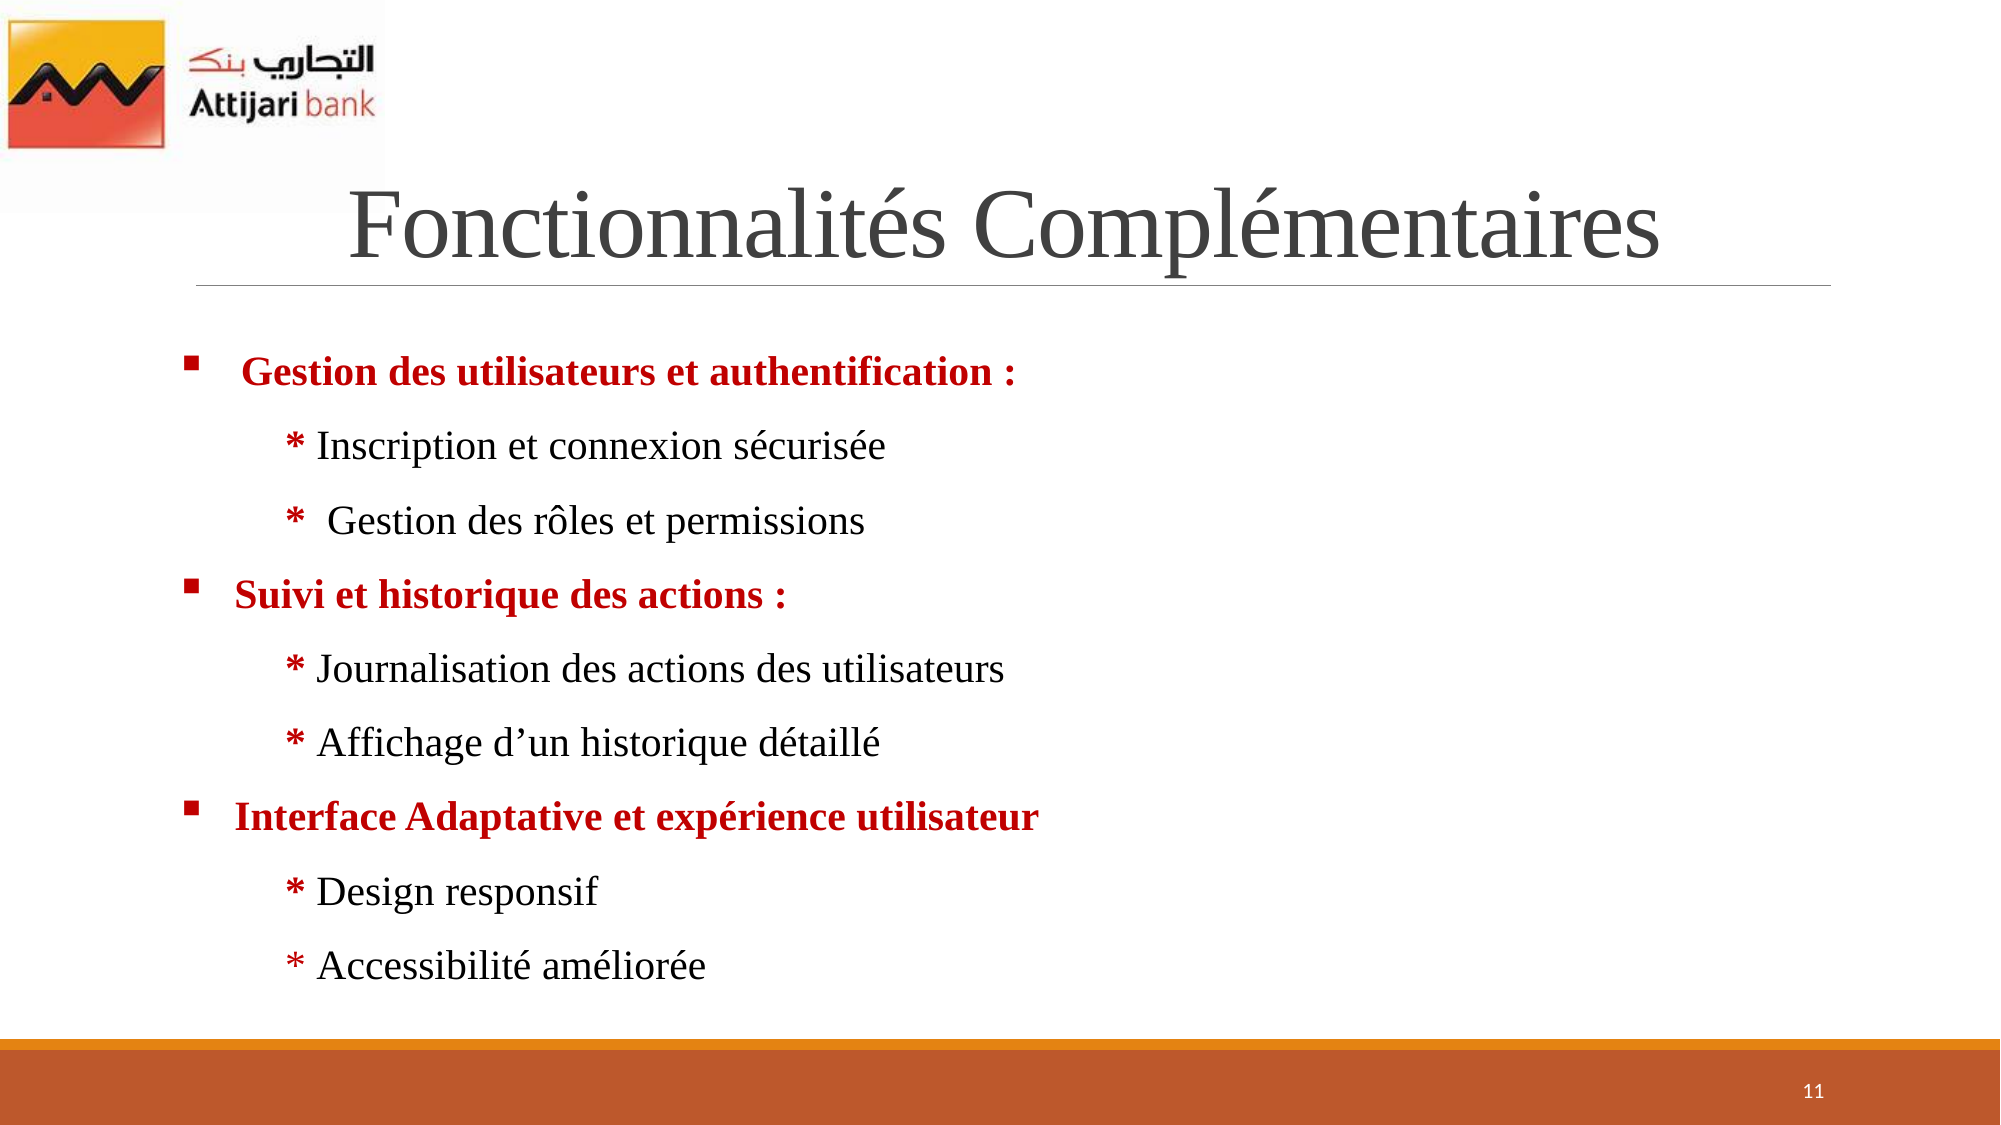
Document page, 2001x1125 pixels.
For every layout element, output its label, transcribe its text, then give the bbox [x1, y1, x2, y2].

title Fonctionnalités Complémentaires [180, 47, 1830, 285]
picture [0, 0, 386, 214]
slide_number 11 [1624, 1059, 1840, 1120]
list Gestion des utilisateurs et authentification : * Inscription et connexion sécurisée * Gestion des rôles et permissions Suivi et historique des actions : * Journalisation des actions des utilisateurs * Affichage d’un historique détaillé Interface Adaptative et expérience utilisateur * Design responsif * Accessibilité améliorée [180, 342, 1830, 1003]
